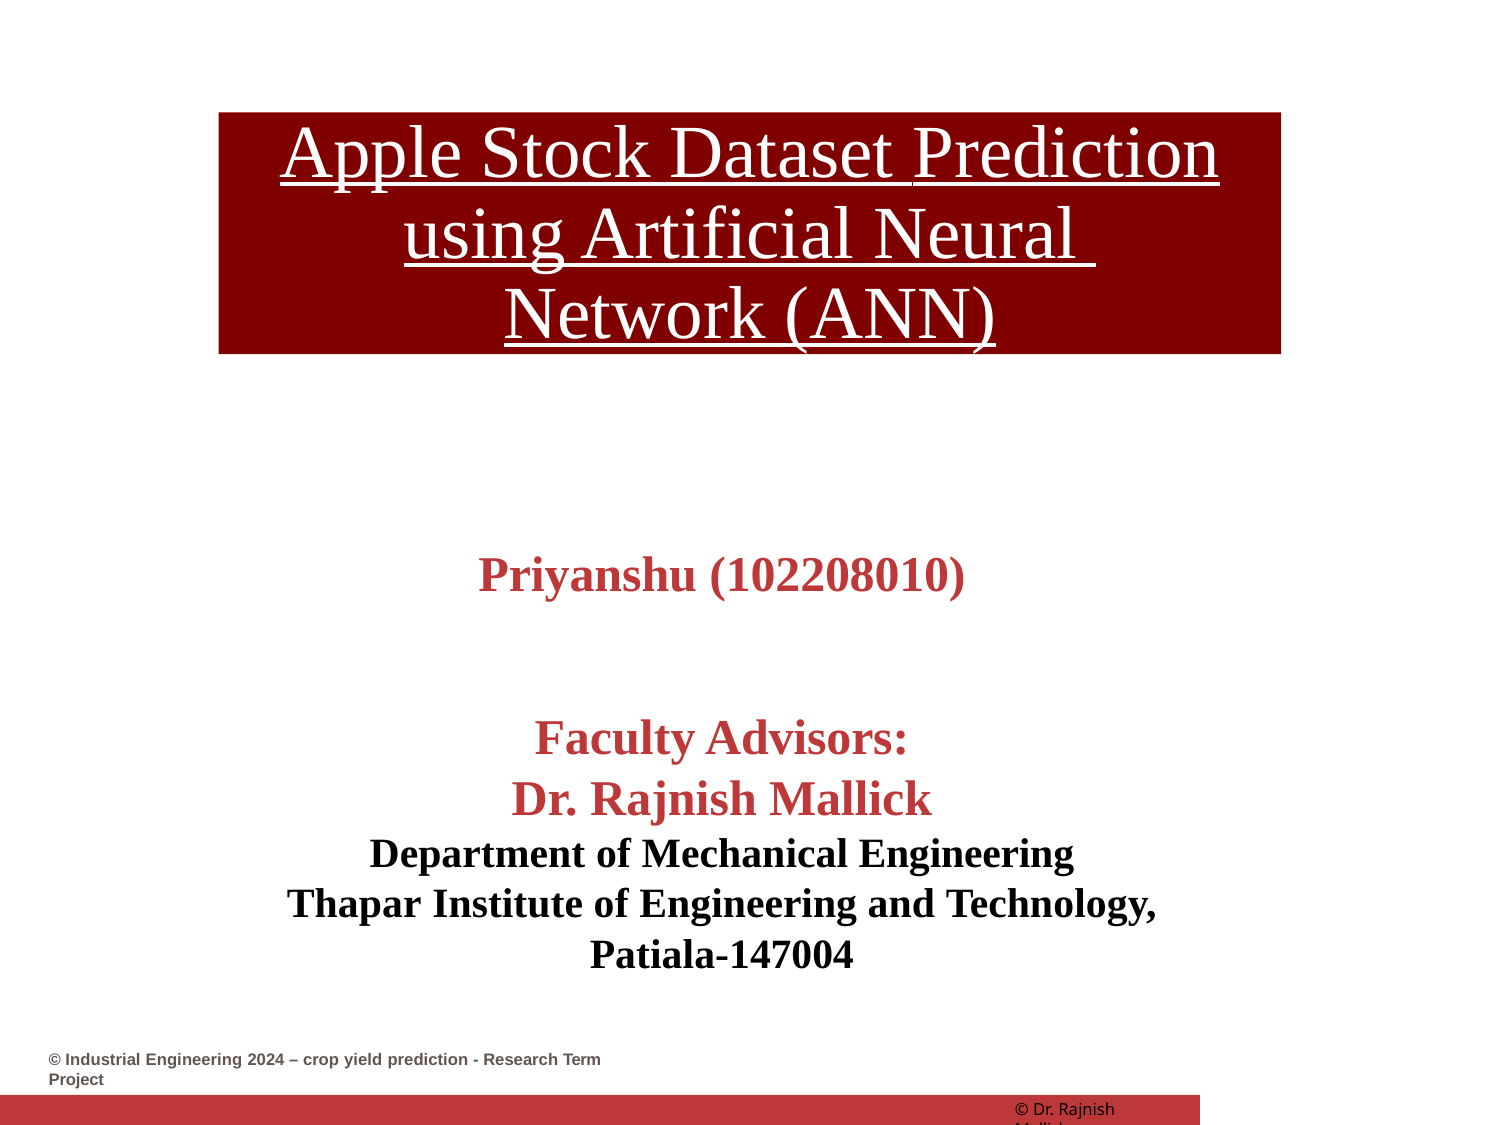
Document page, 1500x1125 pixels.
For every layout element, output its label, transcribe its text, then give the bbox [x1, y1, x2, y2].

title Apple Stock Dataset Prediction using Artificial Neural Network (ANN) [218, 112, 1282, 355]
text_box Priyanshu (102208010) Faculty Advisors: Dr. Rajnish Mallick Department of Mechanical Engineering Thapar Institute of Engineering and Technology, Patiala-147004 [262, 358, 1238, 977]
text_box © Dr. Rajnish Mallick [1012, 1096, 1173, 1125]
text_box © Industrial Engineering 2024 – crop yield prediction - Research Term Project [46, 1047, 606, 1089]
